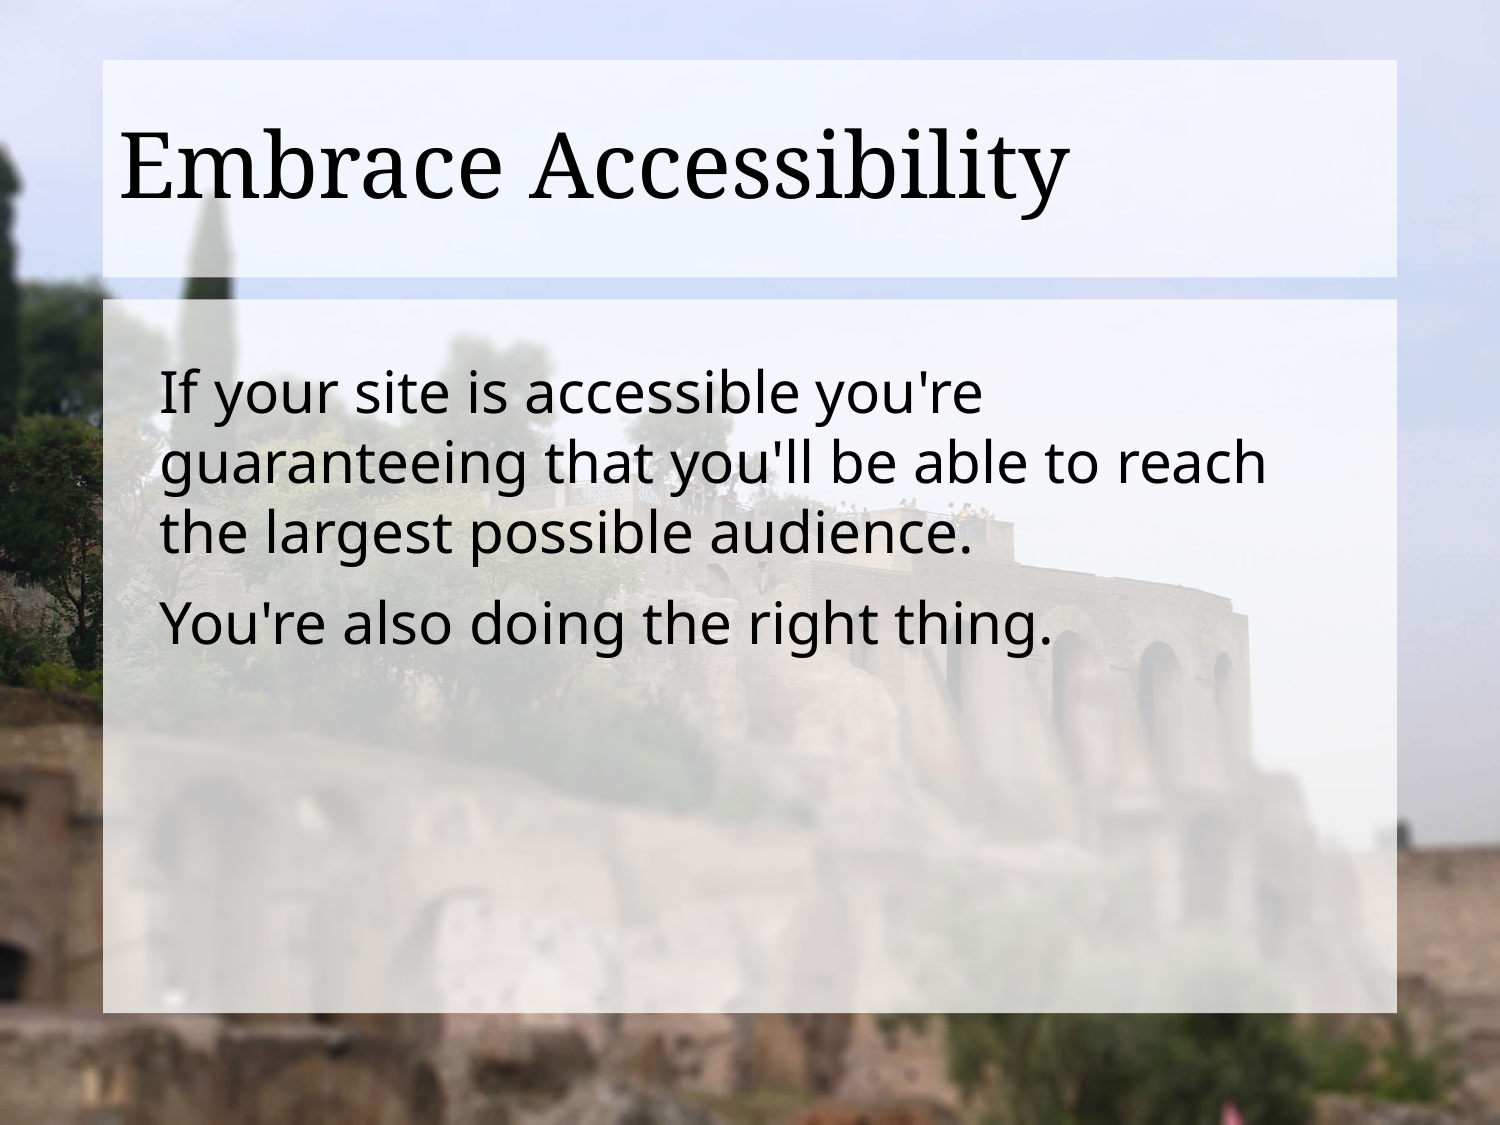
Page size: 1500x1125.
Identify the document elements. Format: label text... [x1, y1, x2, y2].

picture [0, 0, 1500, 1125]
list If your site is accessible you're guaranteeing that you'll be able to reach the largest possible audience. You're also doing the right thing. [103, 299, 1397, 1014]
title Embrace Accessibility [103, 59, 1397, 278]
